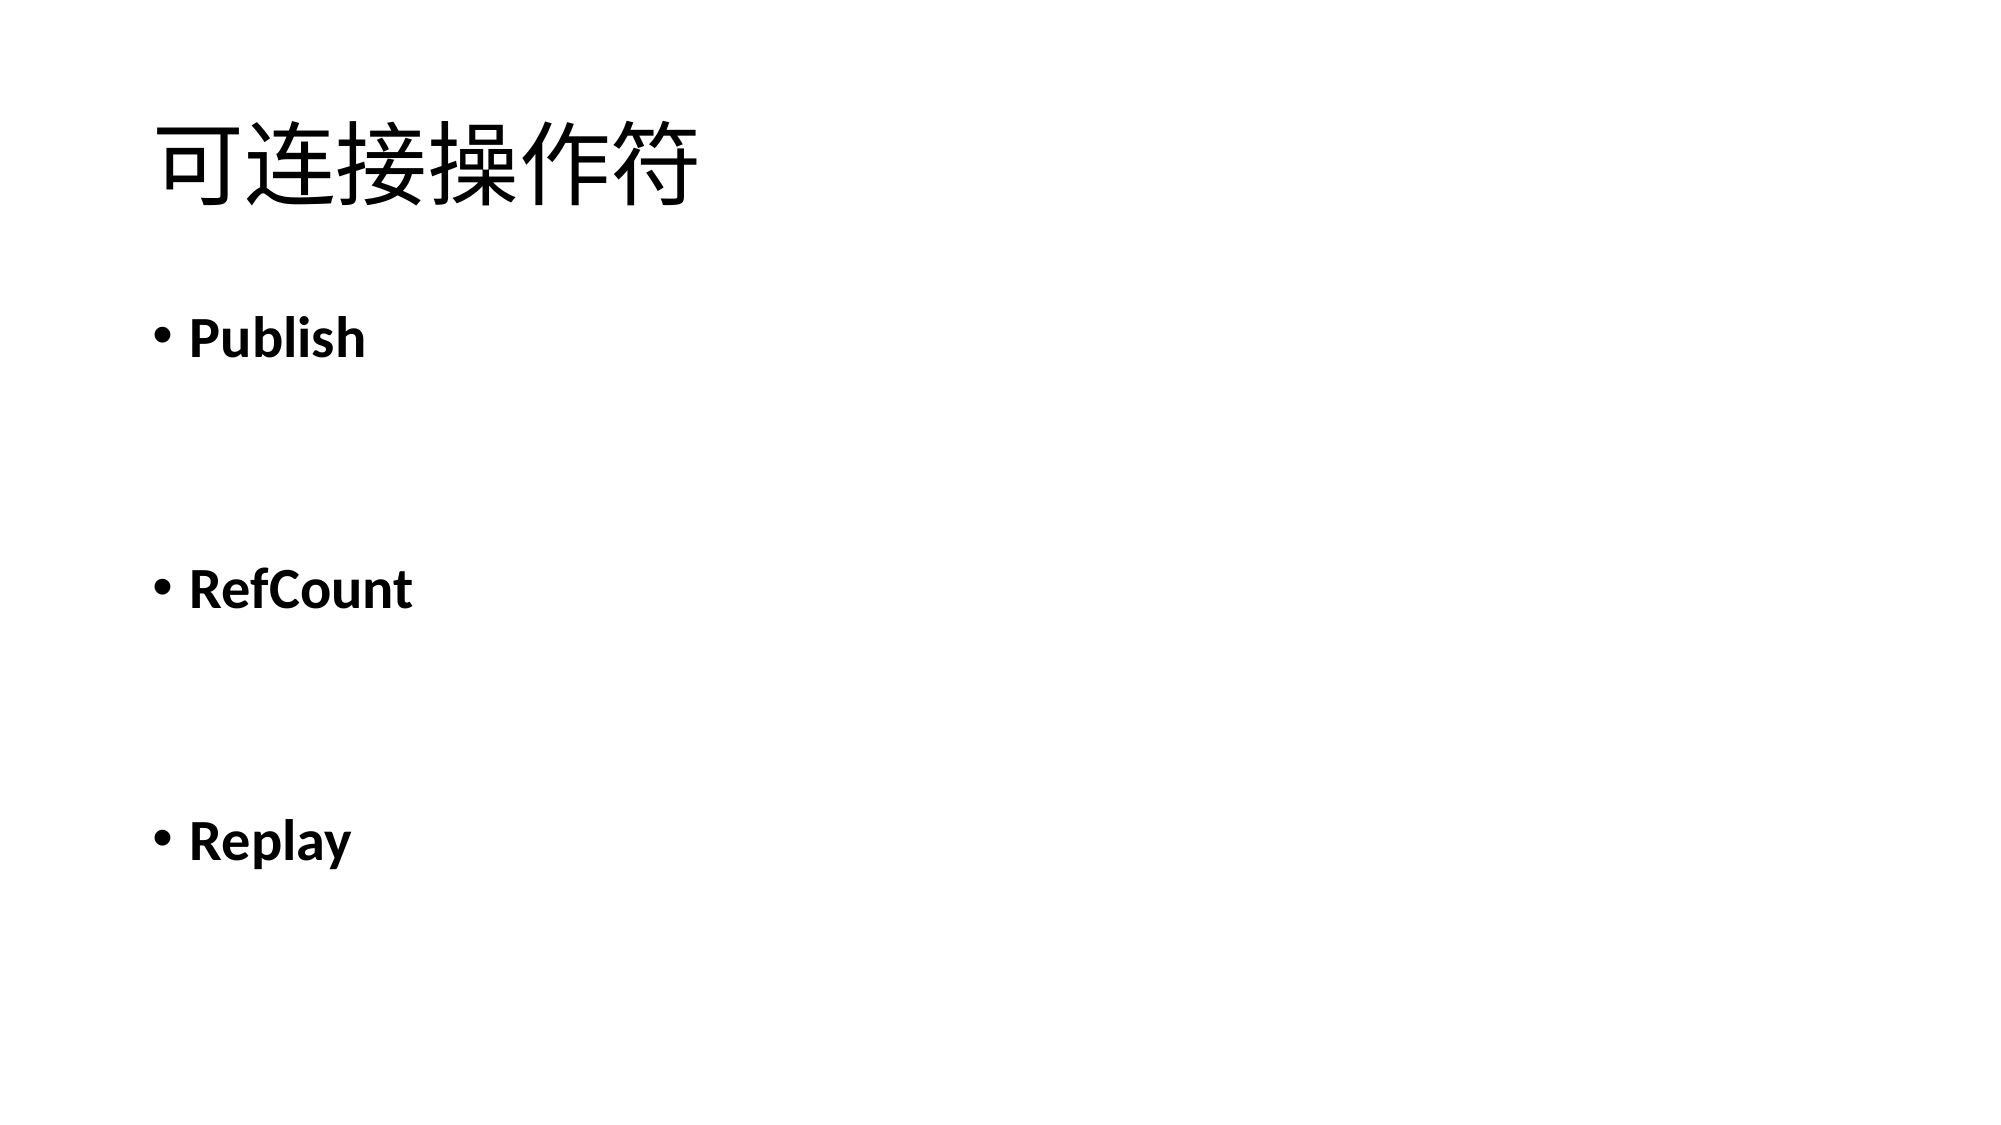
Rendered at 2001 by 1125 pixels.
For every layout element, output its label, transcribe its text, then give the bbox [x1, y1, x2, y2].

list Publish RefCount Replay [137, 299, 1863, 1014]
title 可连接操作符 [137, 59, 1863, 278]
